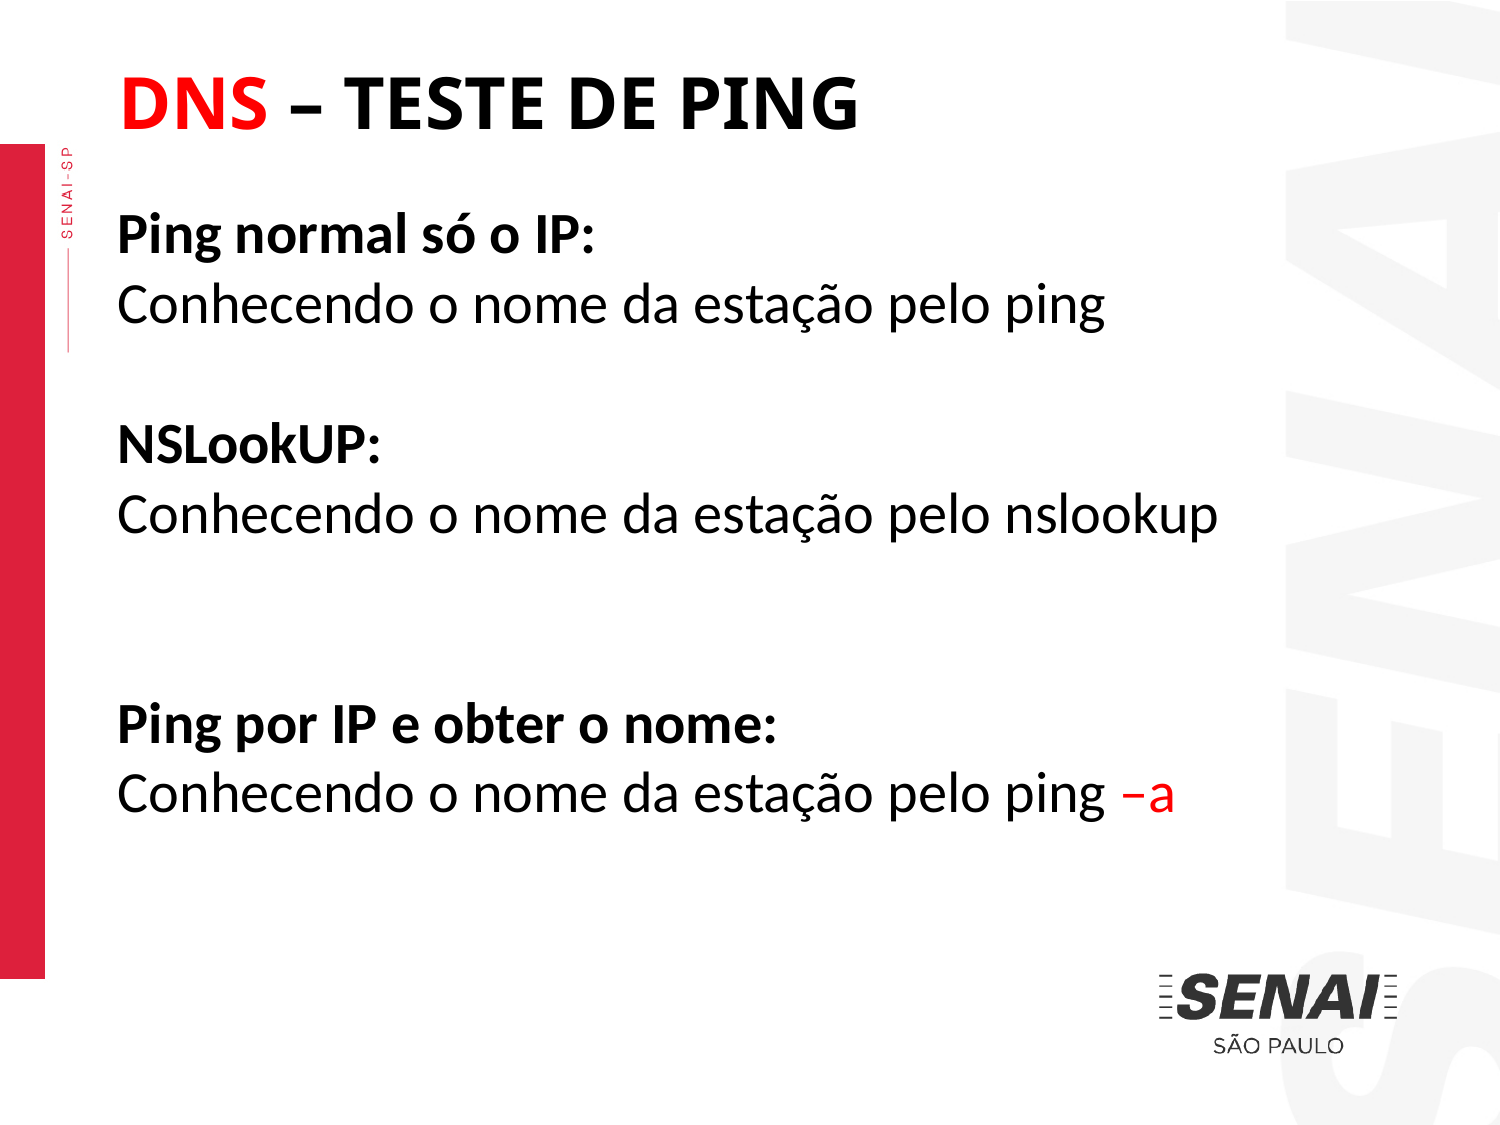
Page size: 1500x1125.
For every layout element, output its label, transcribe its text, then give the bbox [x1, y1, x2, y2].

text_box Ping normal só o IP: Conhecendo o nome da estação pelo ping NSLookUP: Conhecendo o nome da estação pelo nslookup Ping por IP e obter o nome: Conhecendo o nome da estação pelo ping –a [103, 187, 1405, 902]
picture [0, 0, 1500, 1125]
list DNS – TESTE DE PING [103, 59, 1286, 153]
